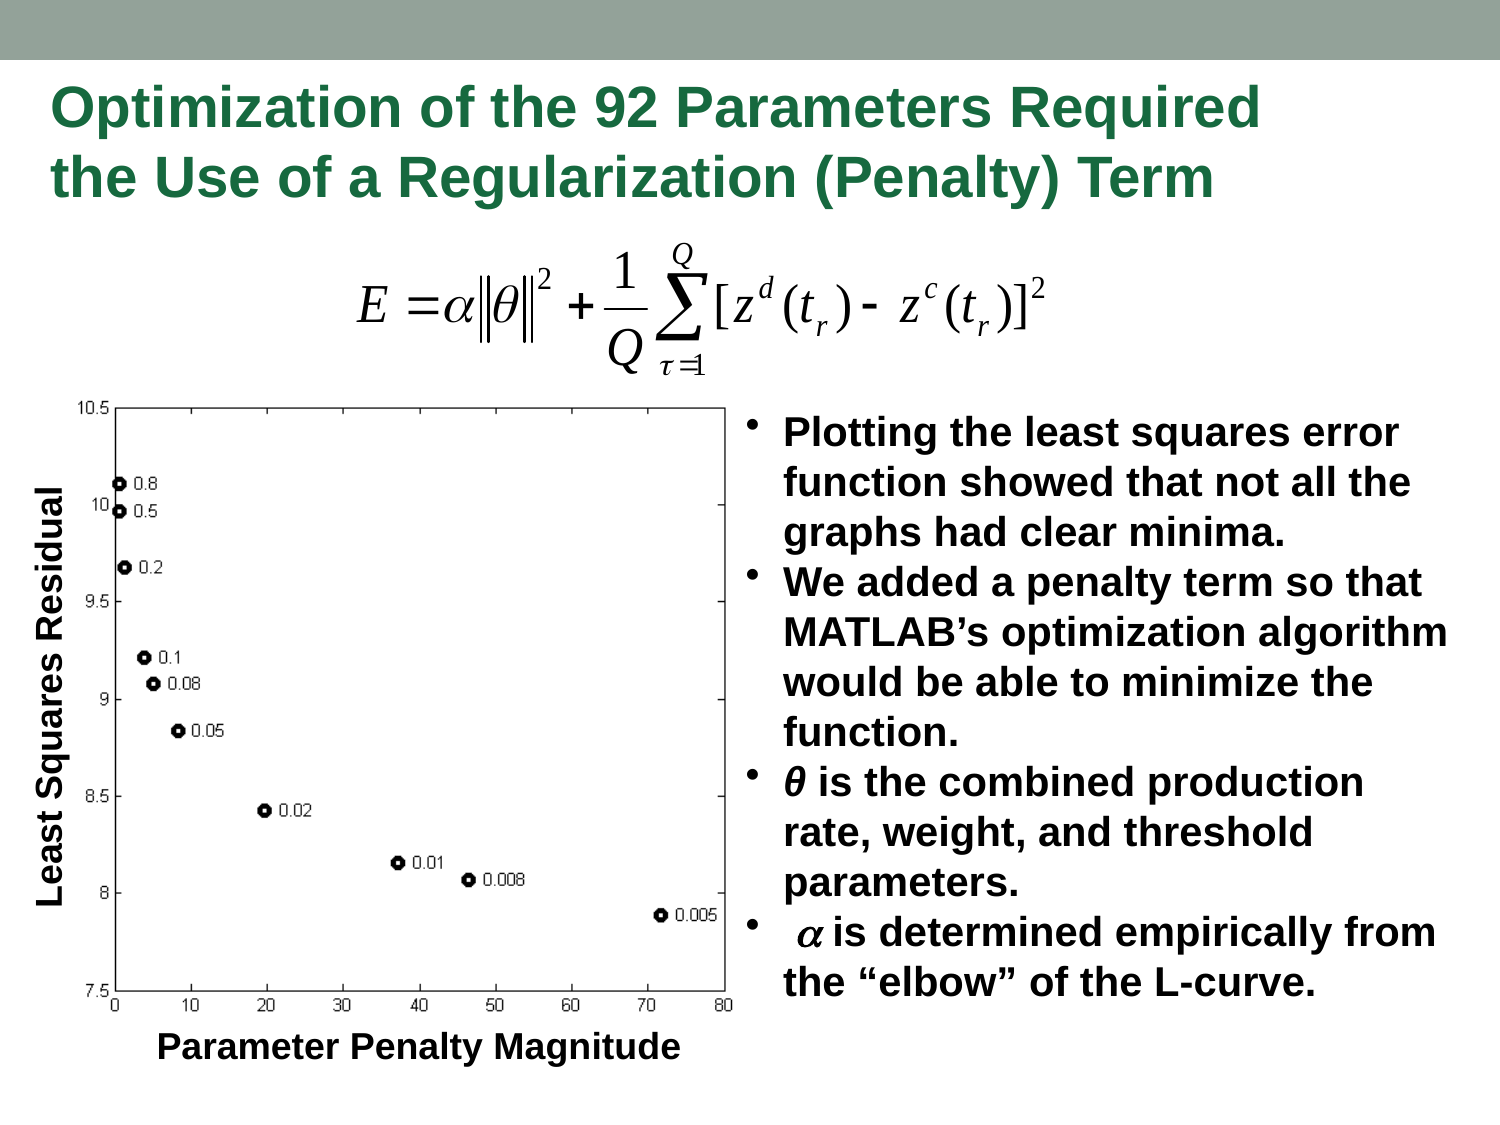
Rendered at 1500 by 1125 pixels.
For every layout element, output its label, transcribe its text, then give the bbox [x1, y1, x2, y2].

picture [70, 354, 799, 1019]
text_box Optimization of the 92 Parameters Required the Use of a Regularization (Penalty) Term [35, 61, 1500, 217]
text_box Plotting the least squares error function showed that not all the graphs had clear minima. We added a penalty term so that MATLAB’s optimization algorithm would be able to minimize the function. θ is the combined production rate, weight, and threshold parameters. a is determined empirically from the “elbow” of the L-curve. [808, 397, 1466, 1013]
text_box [348, 226, 1061, 387]
text_box Parameter Penalty Magnitude [141, 1026, 697, 1075]
text_box Least Squares Residual [16, 471, 67, 924]
